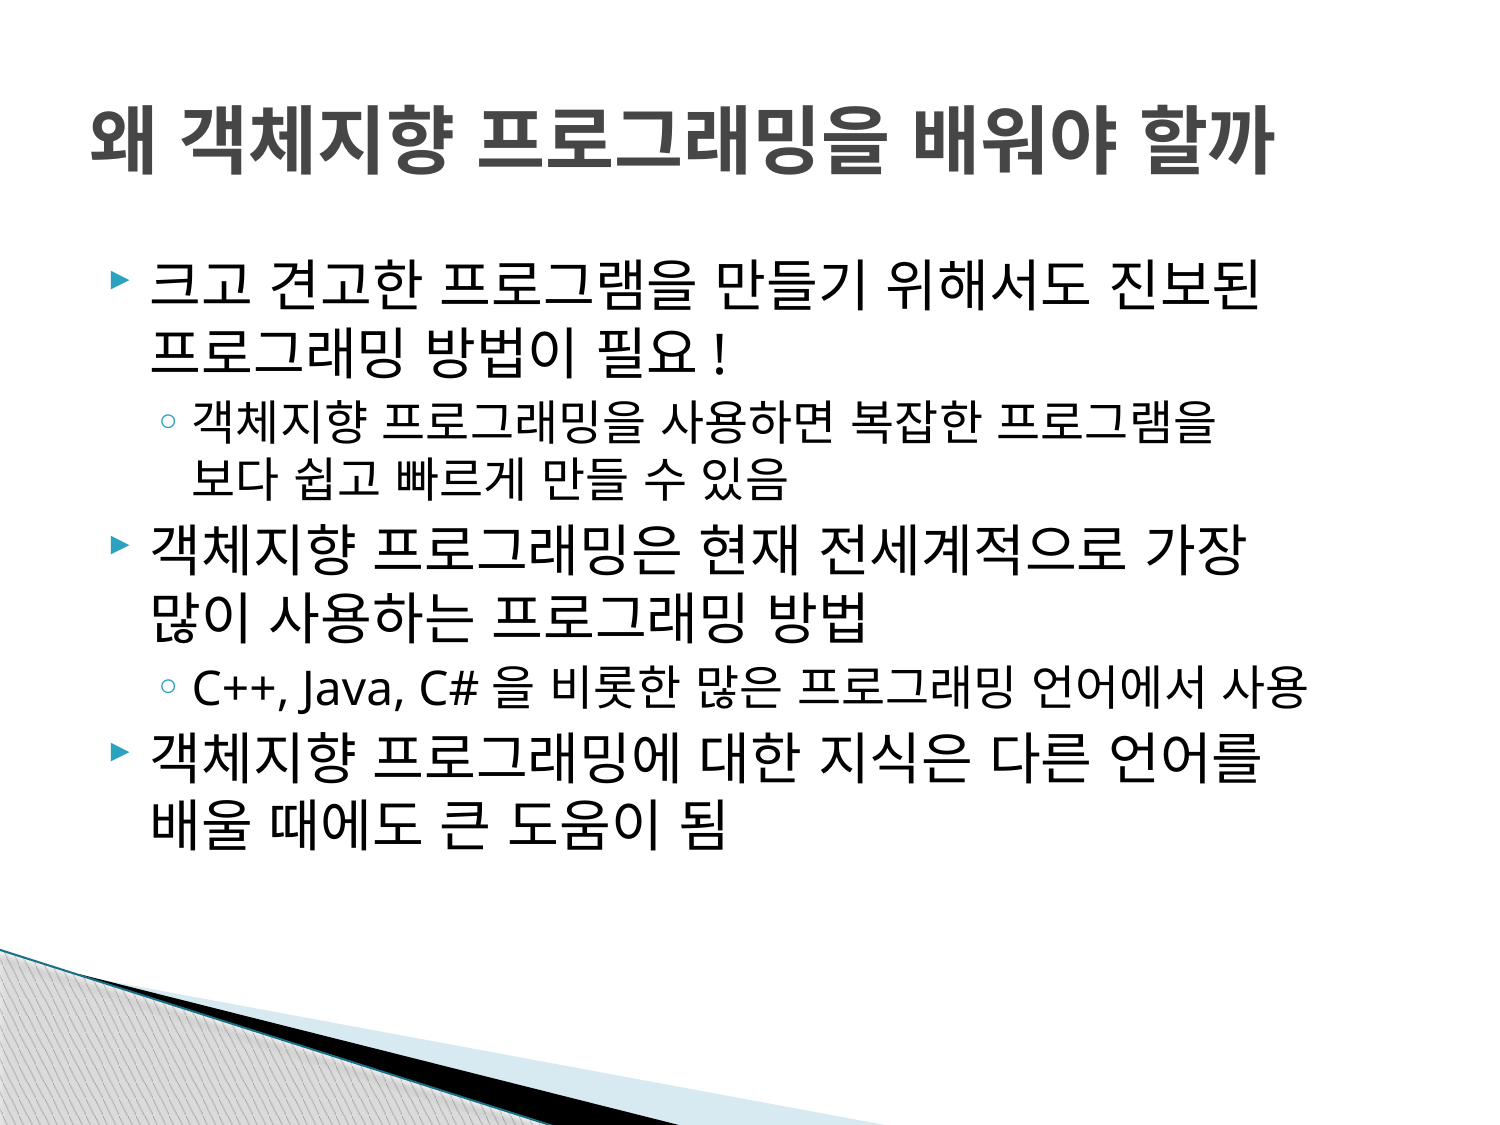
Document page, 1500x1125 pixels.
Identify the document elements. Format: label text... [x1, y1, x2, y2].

title 왜 객체지향 프로그래밍을 배워야 할까 [75, 45, 1425, 233]
list 크고 견고한 프로그램을 만들기 위해서도 진보된 프로그래밍 방법이 필요! 객체지향 프로그래밍을 사용하면 복잡한 프로그램을 보다 쉽고 빠르게 만들 수 있음 객체지향 프로그래밍은 현재 전세계적으로 가장 많이 사용하는 프로그래밍 방법 C++, Java, C#을 비롯한 많은 프로그래밍 언어에서 사용 객체지향 프로그래밍에 대한 지식은 다른 언어를 배울 때에도 큰 도움이 됨 [75, 243, 1425, 986]
